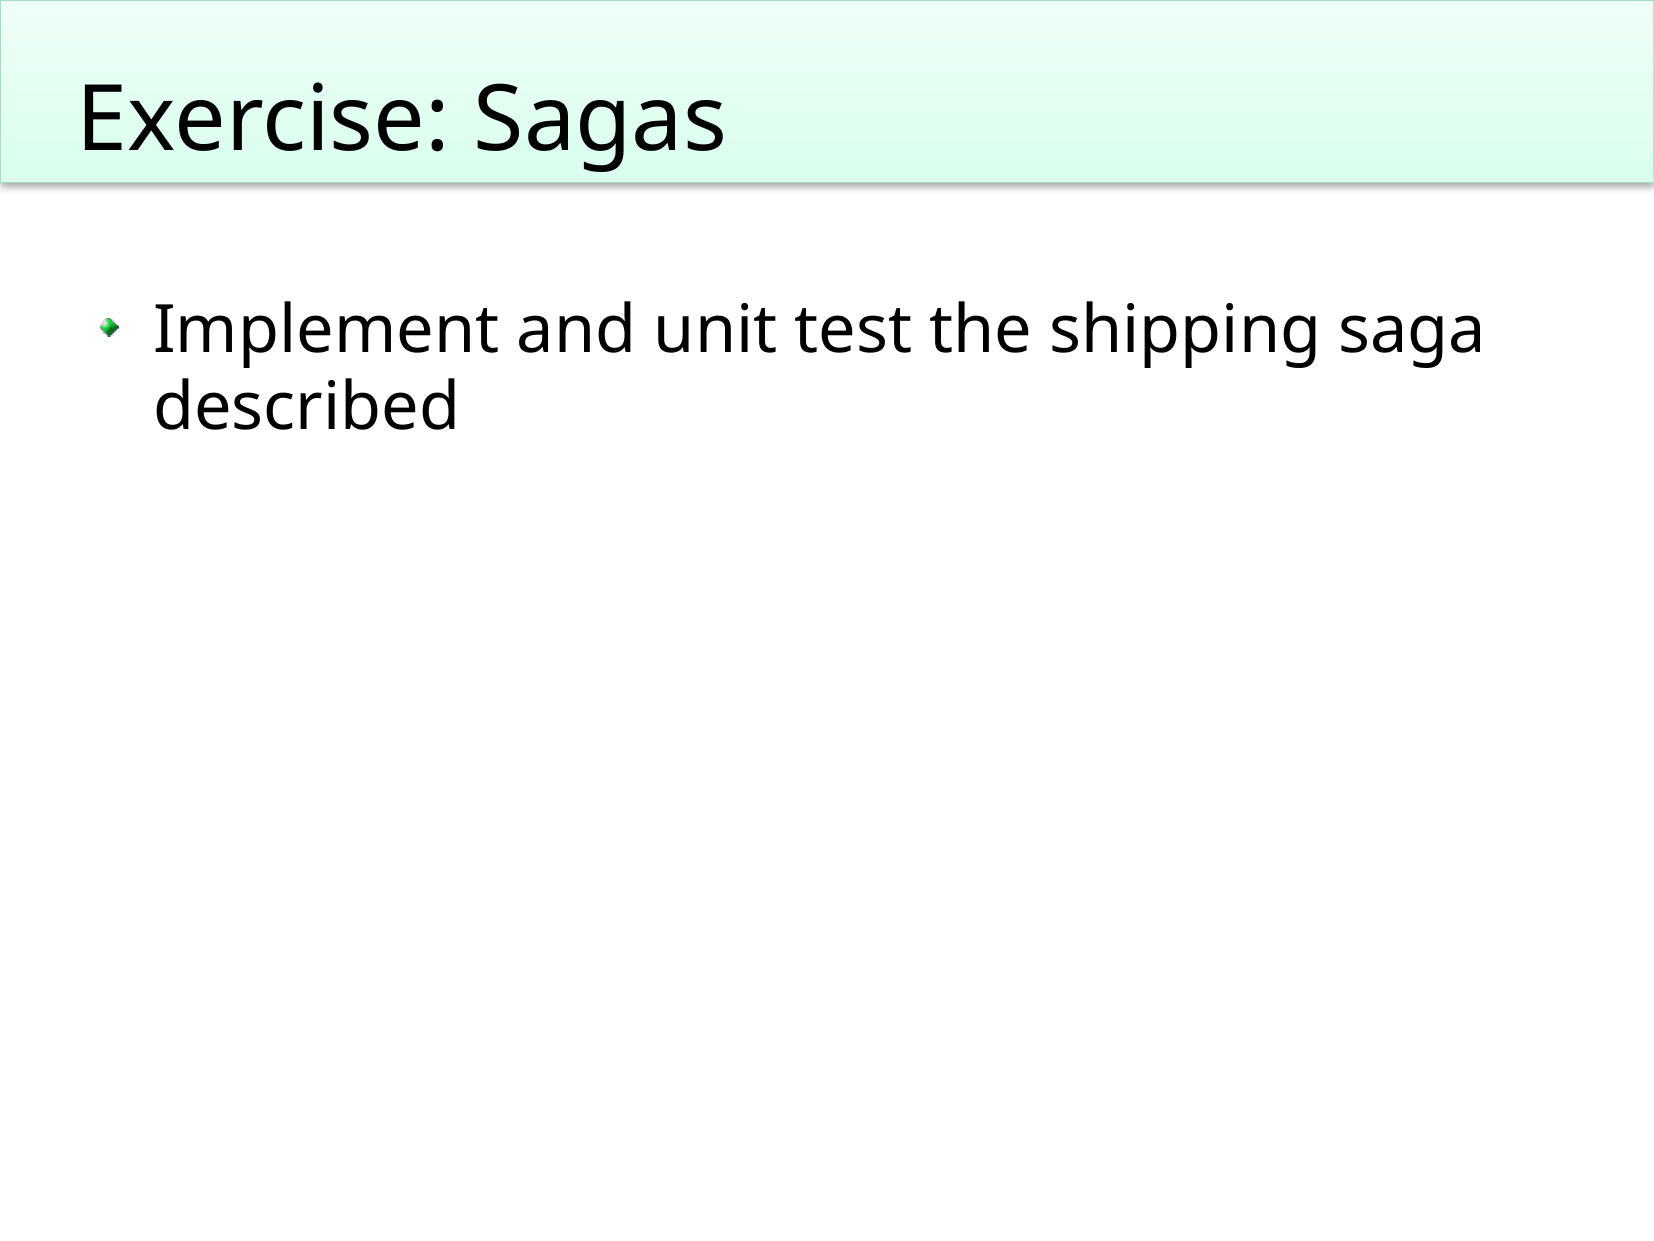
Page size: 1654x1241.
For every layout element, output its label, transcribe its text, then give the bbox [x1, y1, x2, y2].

picture [100, 318, 119, 337]
list Implement and unit test the shipping saga described [82, 289, 1571, 1109]
title Exercise: Sagas [76, 58, 1495, 178]
